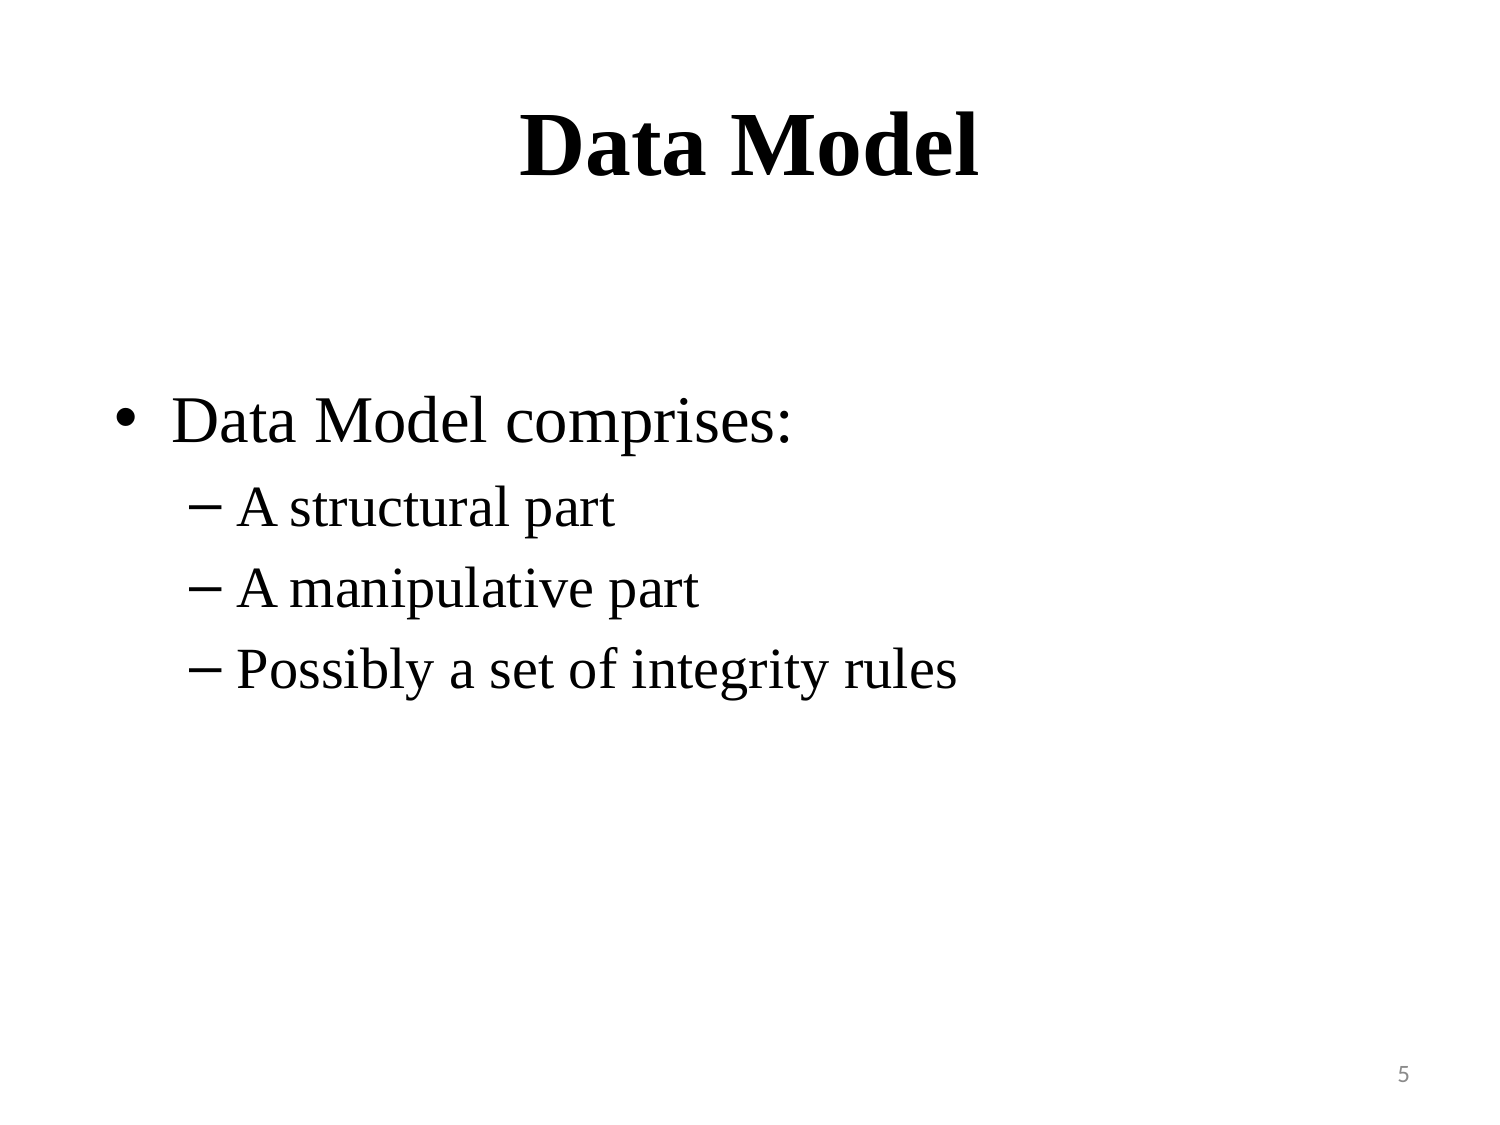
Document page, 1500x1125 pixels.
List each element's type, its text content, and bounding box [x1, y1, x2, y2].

title Data Model [75, 45, 1425, 233]
list Data Model comprises: A structural part A manipulative part Possibly a set of integrity rules [99, 275, 1368, 950]
slide_number 5 [1074, 1042, 1425, 1103]
